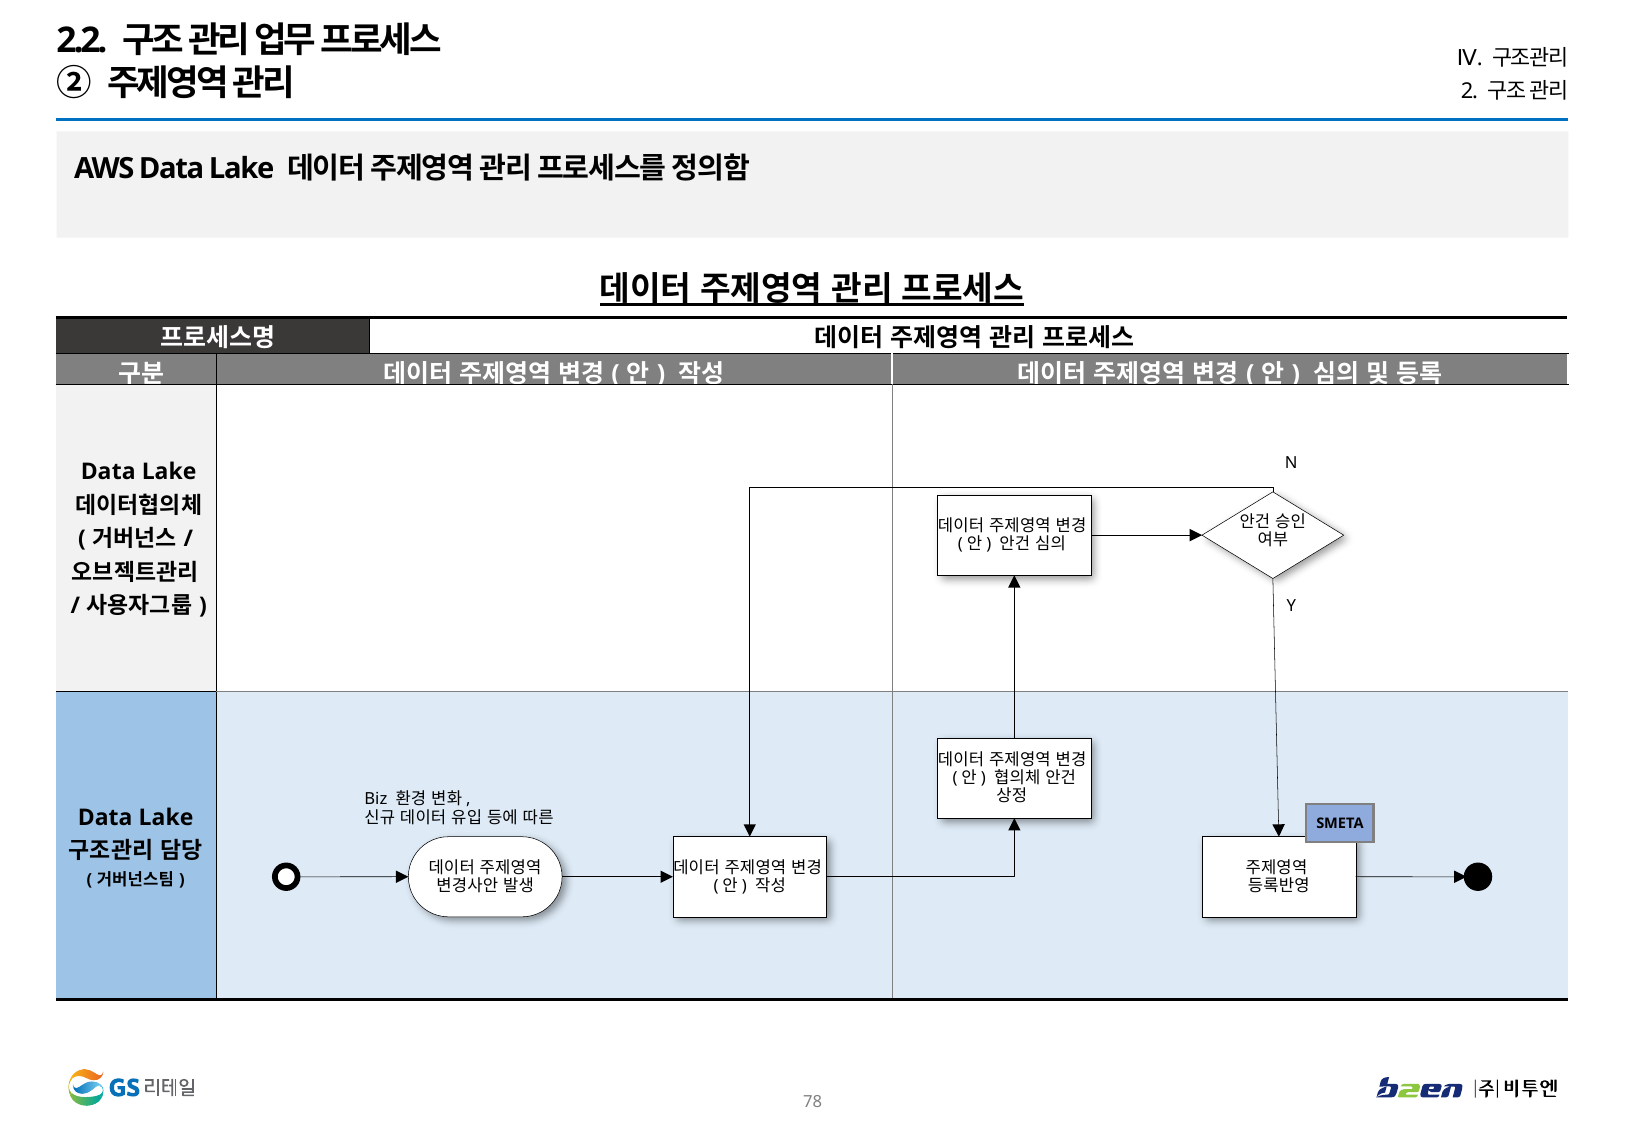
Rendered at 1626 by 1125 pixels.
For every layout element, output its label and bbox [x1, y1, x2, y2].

table_cell [217, 385, 892, 691]
text_box [585, 264, 1039, 316]
table_header [56, 319, 369, 353]
table_cell [56, 385, 216, 691]
table_cell [750, 692, 838, 836]
table_cell [1184, 536, 1272, 691]
table_cell [217, 354, 891, 384]
text_box [349, 783, 569, 834]
table_cell [56, 692, 216, 998]
text_box [1214, 43, 1569, 103]
table_header [370, 319, 1567, 353]
table_cell [893, 354, 1567, 384]
text_box [56, 17, 1173, 103]
table_cell [56, 354, 216, 384]
table_cell [217, 692, 892, 998]
table_cell [1184, 487, 1273, 535]
text_box [273, 402, 1491, 926]
table_cell [893, 692, 1568, 998]
text_box [56, 131, 1569, 238]
text_box [629, 1086, 996, 1115]
table_cell [893, 385, 1568, 691]
text_box [1270, 446, 1313, 479]
table_cell [750, 487, 838, 691]
